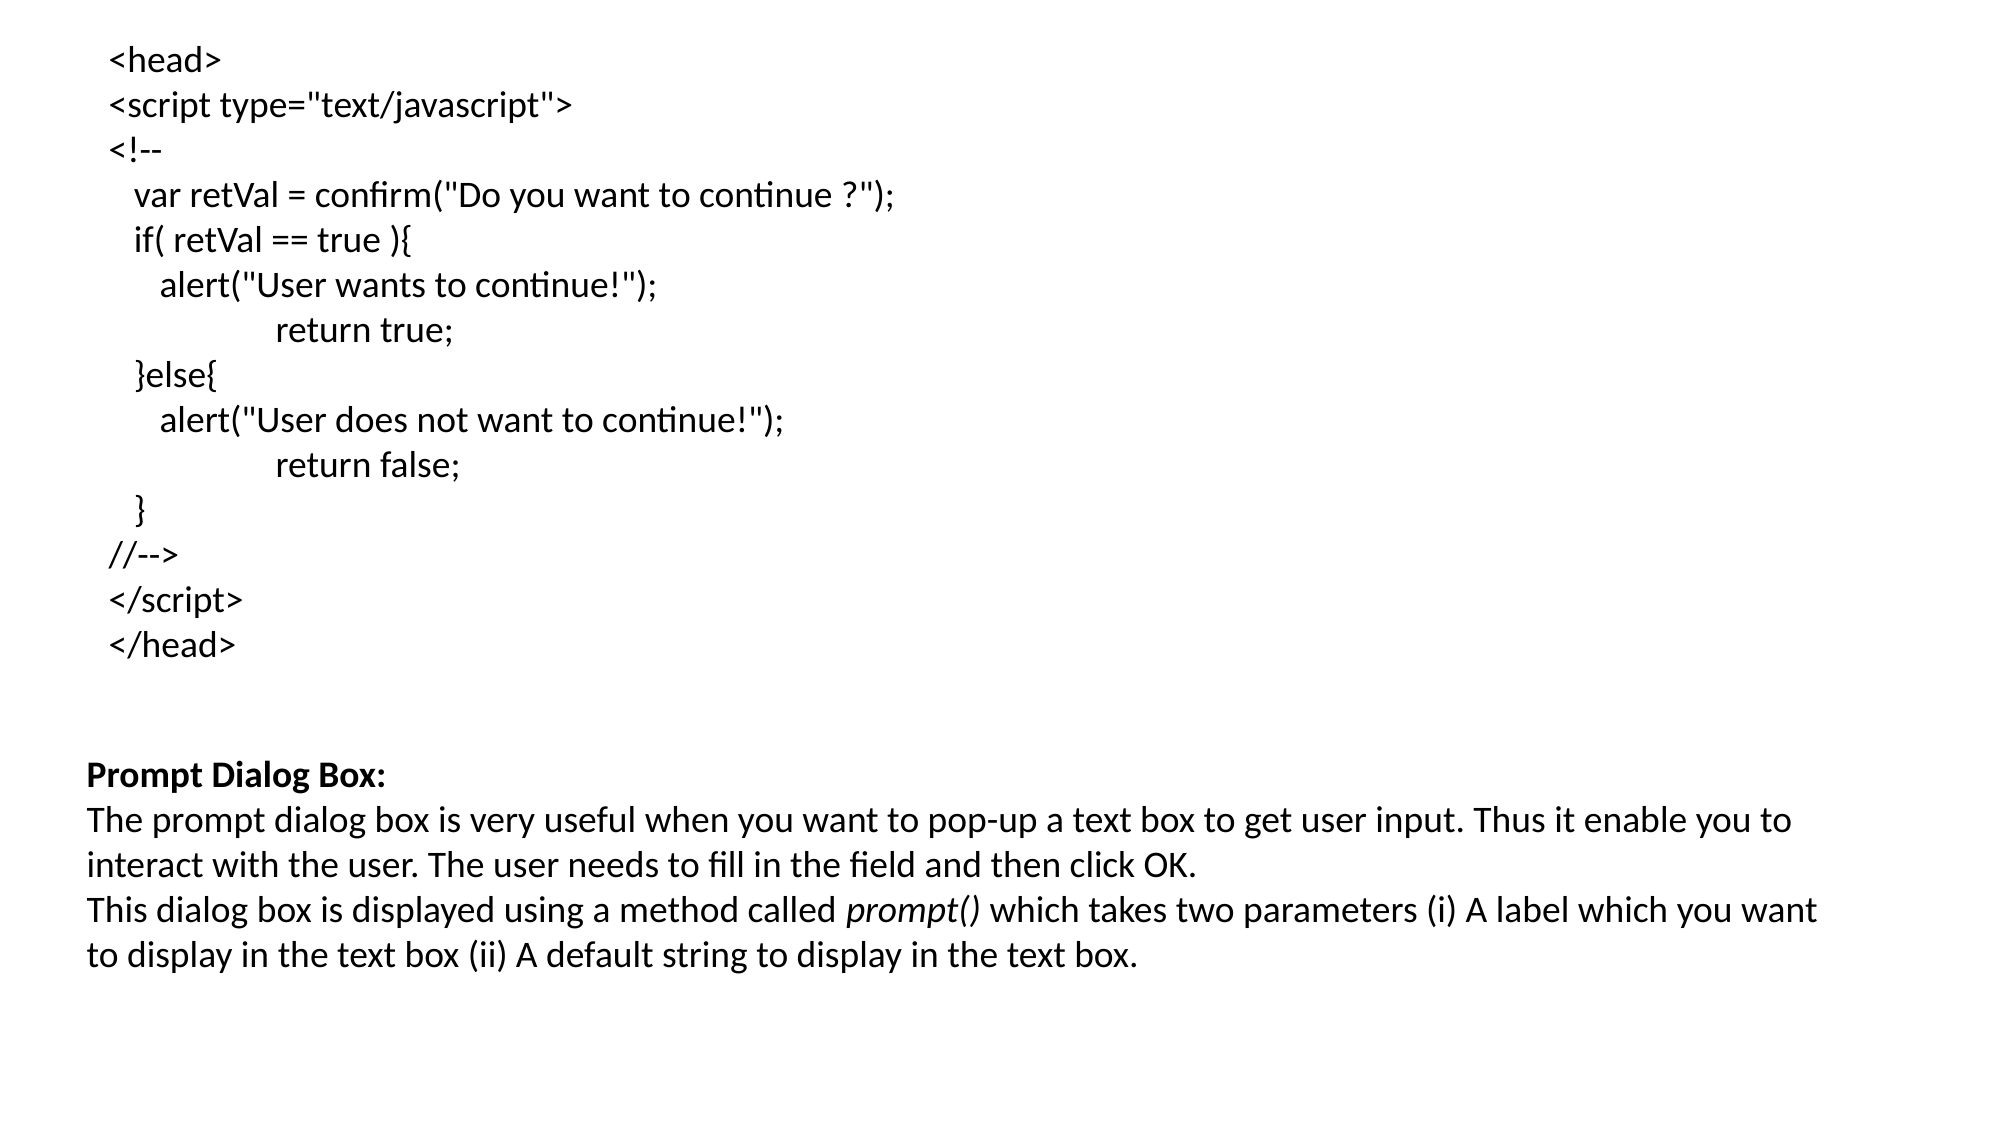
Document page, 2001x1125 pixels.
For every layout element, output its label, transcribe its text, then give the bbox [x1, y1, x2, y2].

text_box Prompt Dialog Box: The prompt dialog box is very useful when you want to pop-up a text box to get user input. Thus it enable you to interact with the user. The user needs to fill in the field and then click OK. This dialog box is displayed using a method called prompt() which takes two parameters (i) A label which you want to display in the text box (ii) A default string to display in the text box. [71, 742, 1863, 983]
text_box <head> <script type="text/javascript"> <!-- var retVal = confirm("Do you want to continue ?"); if( retVal == true ){ alert("User wants to continue!"); return true; }else{ alert("User does not want to continue!"); return false; } //--> </script> </head> [93, 27, 1094, 673]
